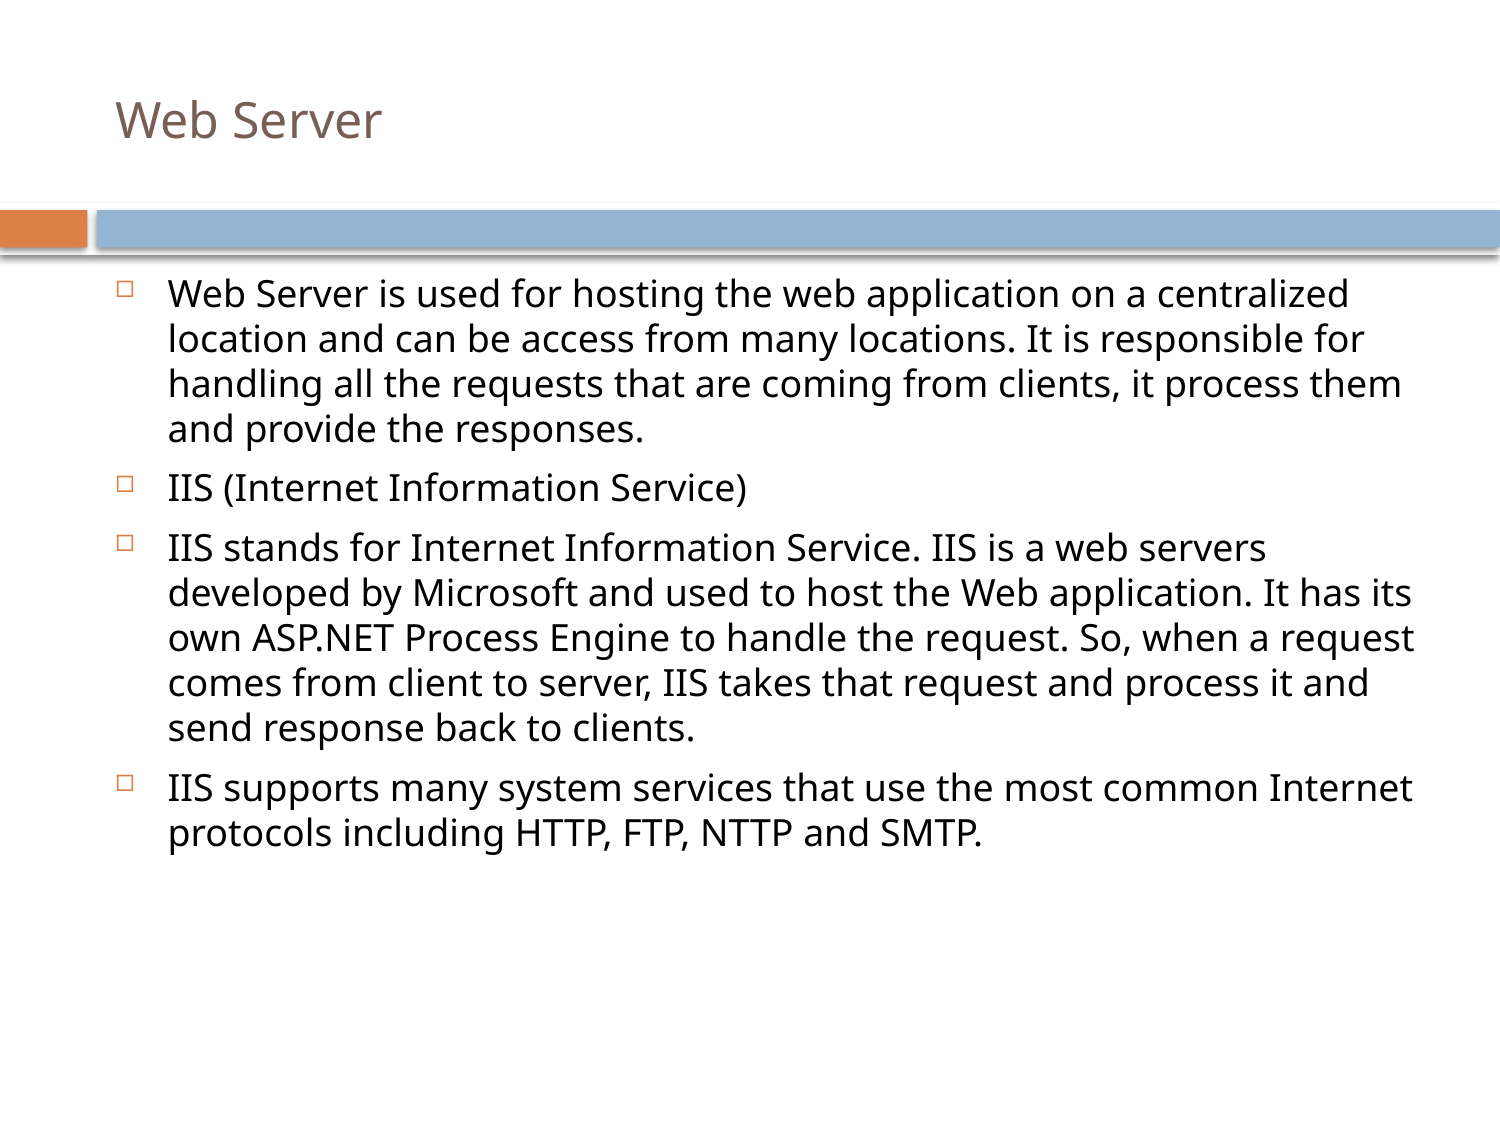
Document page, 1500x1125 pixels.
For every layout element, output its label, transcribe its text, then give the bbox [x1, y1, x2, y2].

list Web Server is used for hosting the web application on a centralized location and can be access from many locations. It is responsible for handling all the requests that are coming from clients, it process them and provide the responses. IIS (Internet Information Service) IIS stands for Internet Information Service. IIS is a web servers developed by Microsoft and used to host the Web application. It has its own ASP.NET Process Engine to handle the request. So, when a request comes from client to server, IIS takes that request and process it and send response back to clients. IIS supports many system services that use the most common Internet protocols including HTTP, FTP, NTTP and SMTP. [100, 262, 1438, 1000]
title Web Server [100, 37, 1438, 200]
